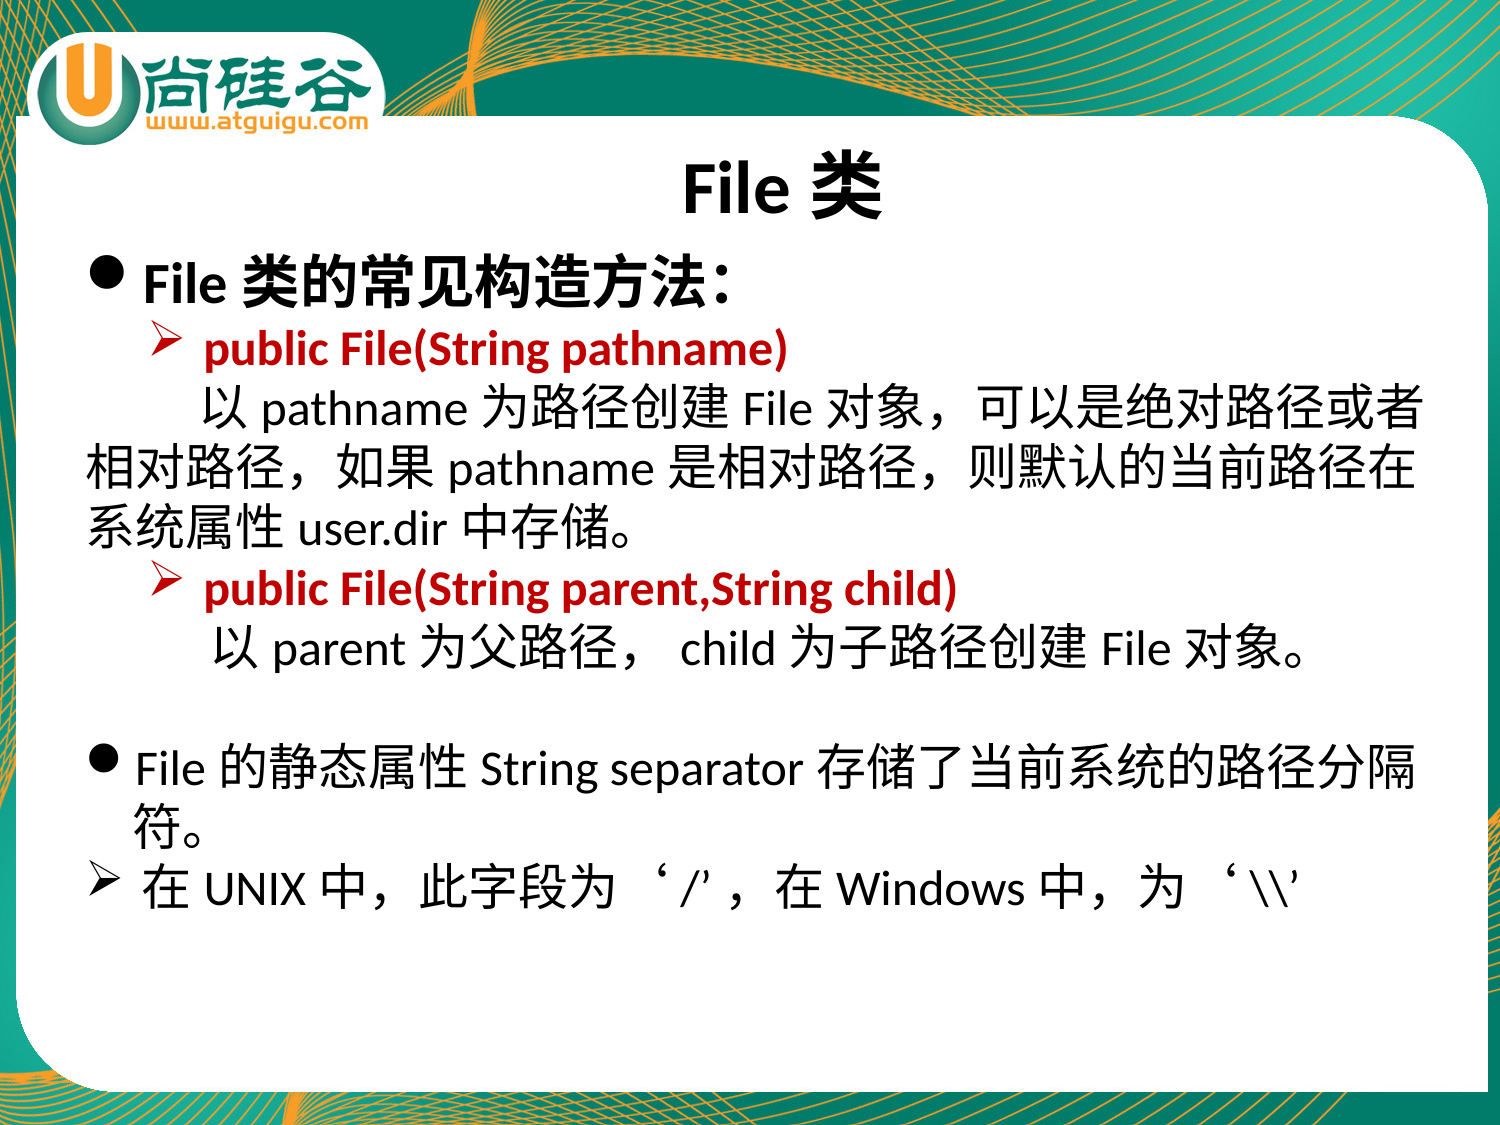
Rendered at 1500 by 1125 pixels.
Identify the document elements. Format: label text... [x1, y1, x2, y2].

text_box File类的常见构造方法： public File(String pathname) 以pathname为路径创建File对象，可以是绝对路径或者相对路径，如果pathname是相对路径，则默认的当前路径在系统属性user.dir中存储。 public File(String parent,String child) 以parent为父路径，child为子路径创建File对象。 File的静态属性String separator存储了当前系统的路径分隔符。 在UNIX中，此字段为‘/’，在Windows中，为‘\\’ [70, 237, 1471, 923]
text_box File类 [667, 131, 977, 237]
picture [0, 0, 1500, 1125]
